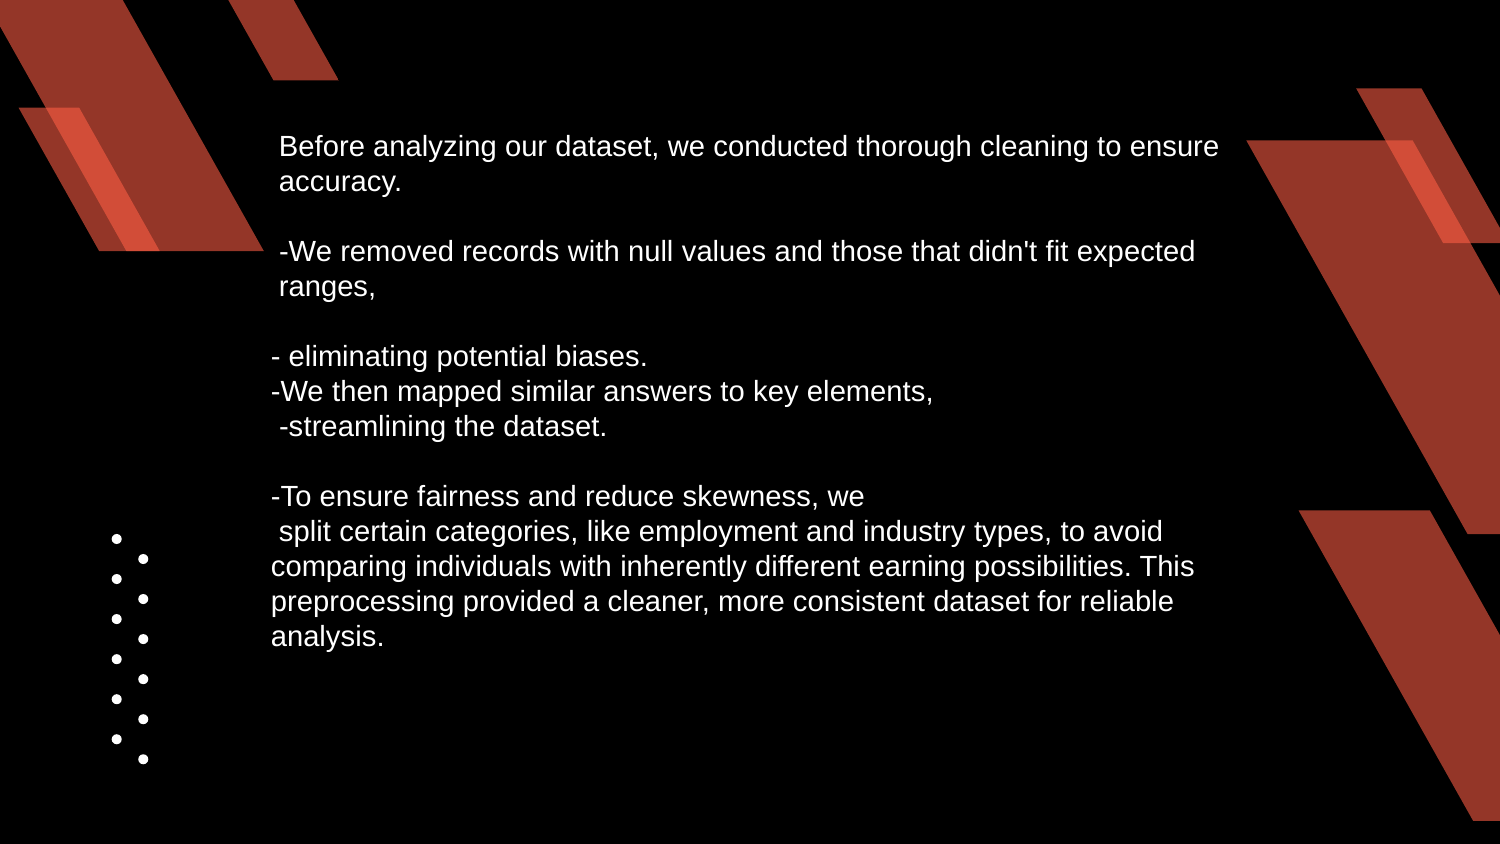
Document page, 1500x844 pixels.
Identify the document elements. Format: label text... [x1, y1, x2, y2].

text_box [1298, 510, 1500, 821]
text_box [111, 533, 149, 765]
text_box Before analyzing our dataset, we conducted thorough cleaning to ensure accuracy. -We removed records with null values and those that didn't fit expected ranges, - eliminating potential biases. -We then mapped similar answers to key elements, -streamlining the dataset. -To ensure fairness and reduce skewness, we split certain categories, like employment and industry types, to avoid comparing individuals with inherently different earning possibilities. This preprocessing provided a cleaner, more consistent dataset for reliable analysis. [256, 120, 1244, 660]
